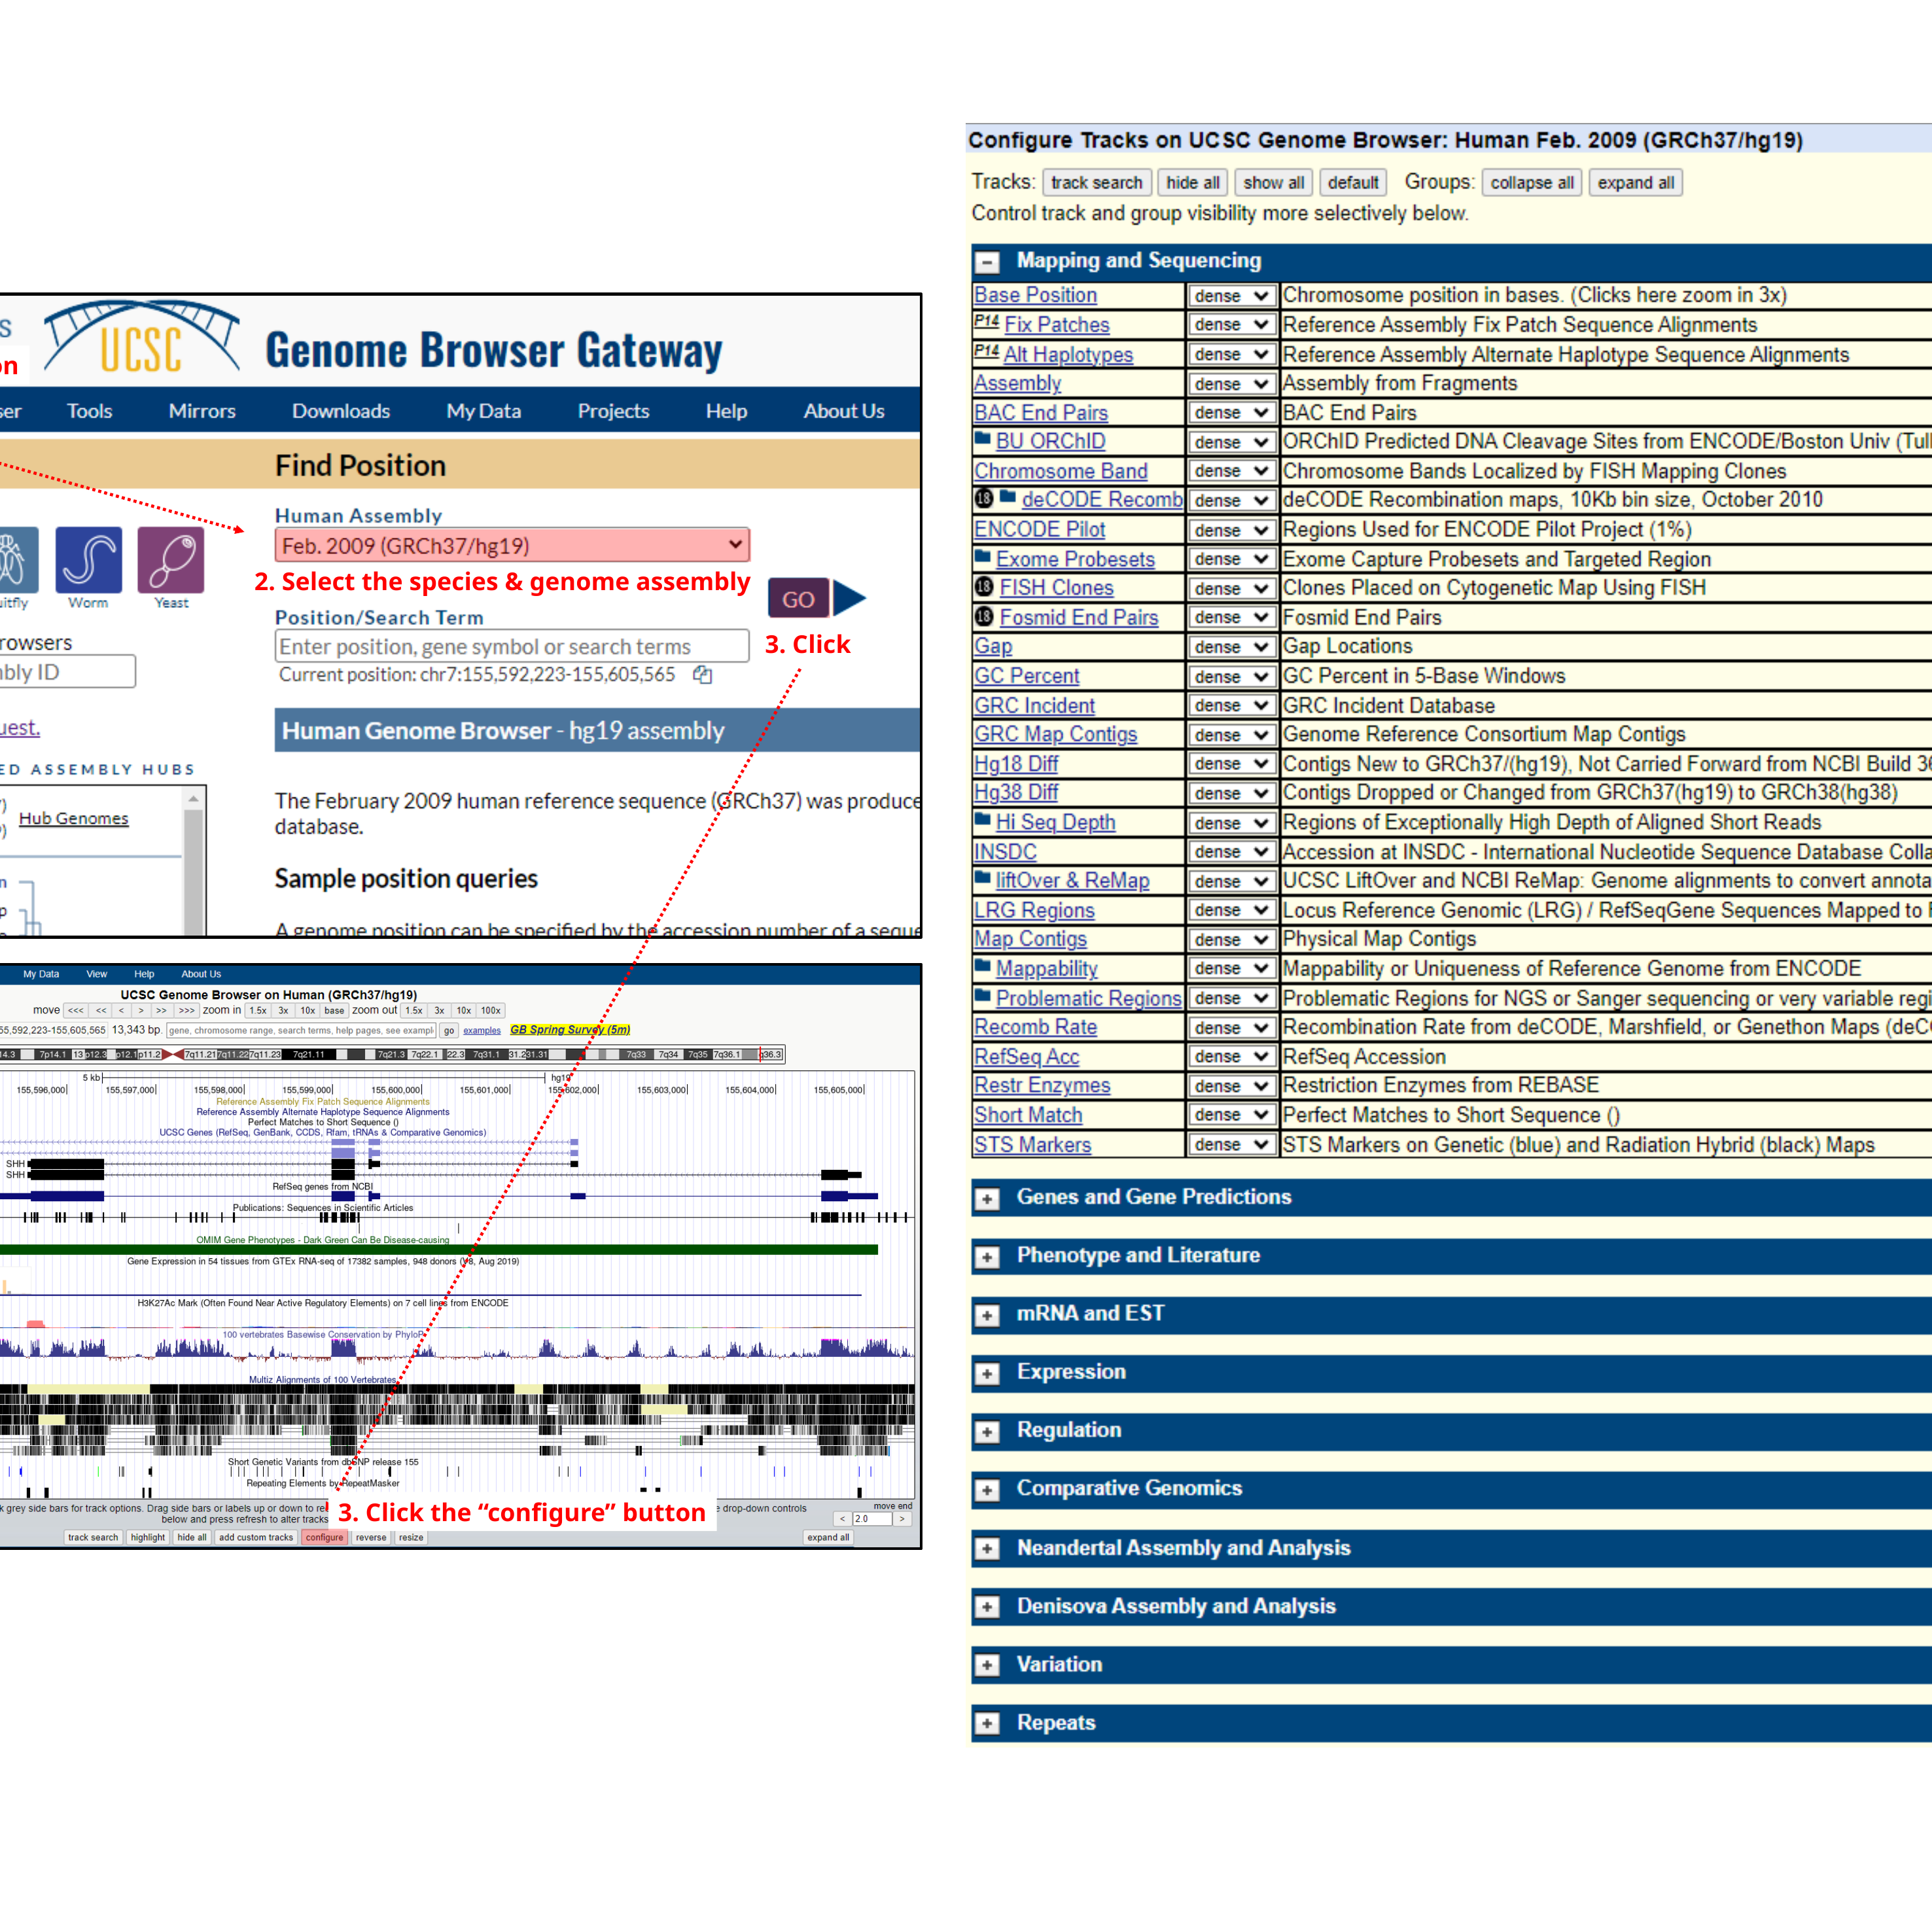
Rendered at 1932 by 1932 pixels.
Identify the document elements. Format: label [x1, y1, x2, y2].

picture [966, 123, 1932, 1748]
text_box [325, 669, 800, 1512]
picture [0, 295, 920, 936]
text_box [0, 425, 245, 532]
picture [0, 966, 920, 1547]
